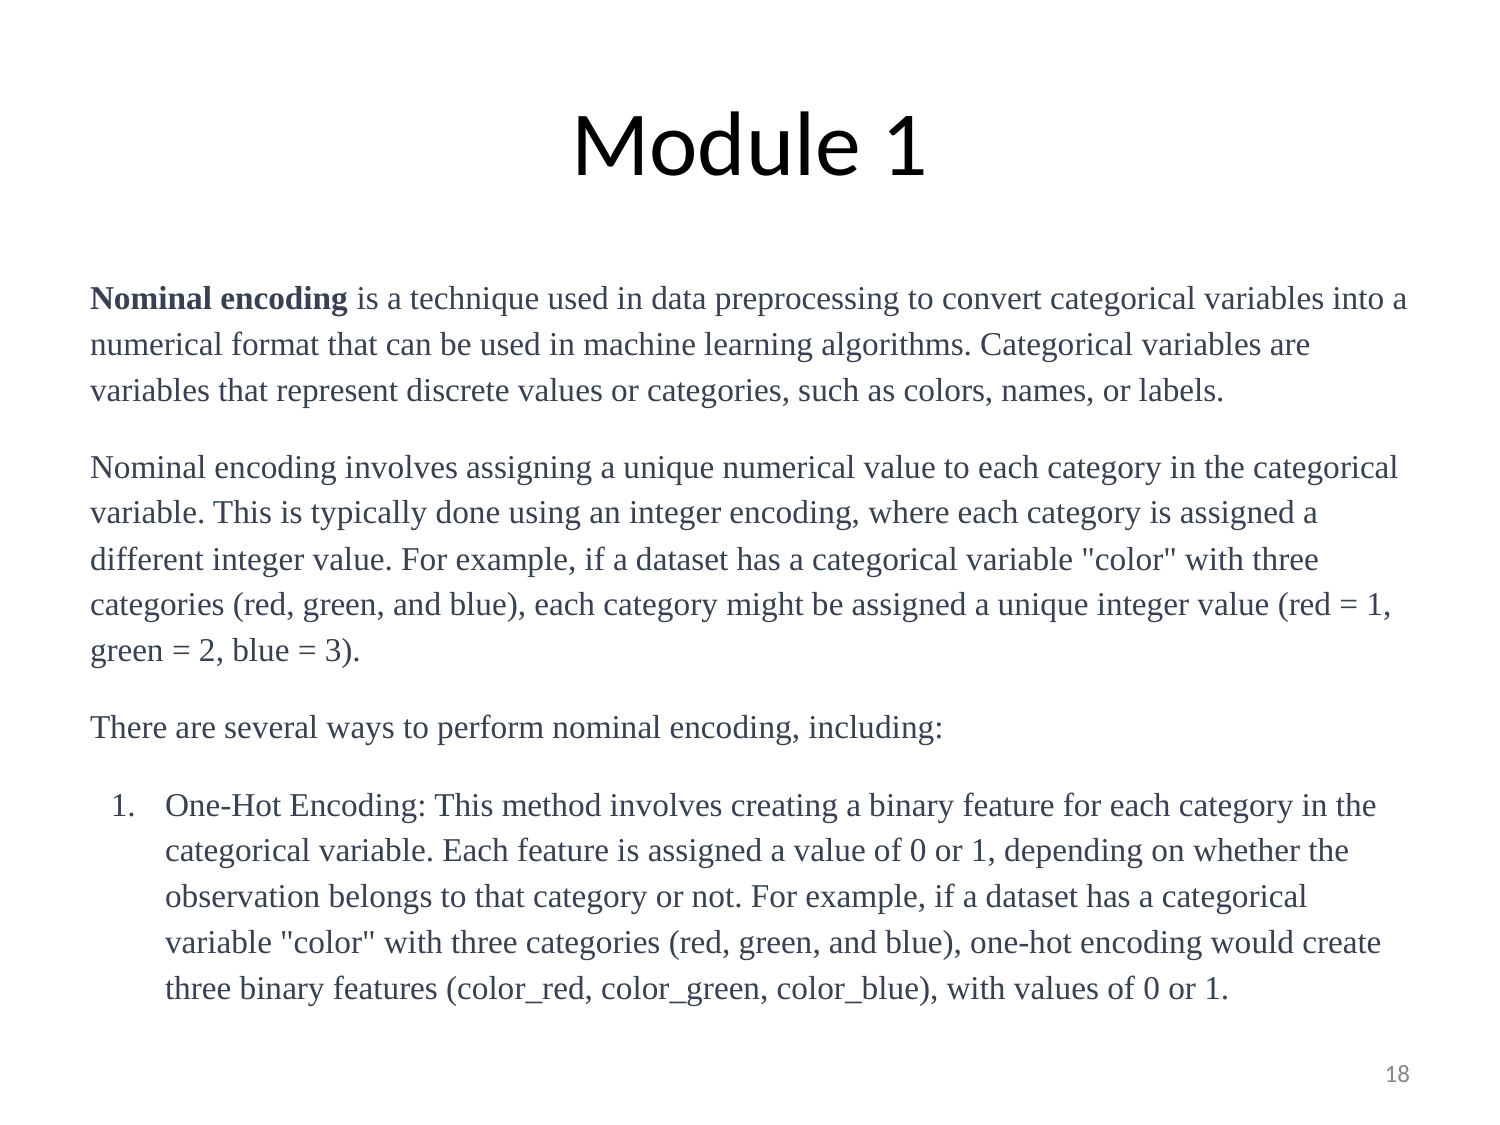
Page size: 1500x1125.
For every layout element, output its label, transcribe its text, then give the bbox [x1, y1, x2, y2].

list Nominal encoding is a technique used in data preprocessing to convert categorical variables into a numerical format that can be used in machine learning algorithms. Categorical variables are variables that represent discrete values or categories, such as colors, names, or labels. Nominal encoding involves assigning a unique numerical value to each category in the categorical variable. This is typically done using an integer encoding, where each category is assigned a different integer value. For example, if a dataset has a categorical variable "color" with three categories (red, green, and blue), each category might be assigned a unique integer value (red = 1, green = 2, blue = 3). There are several ways to perform nominal encoding, including: One-Hot Encoding: This method involves creating a binary feature for each category in the categorical variable. Each feature is assigned a value of 0 or 1, depending on whether the observation belongs to that category or not. For example, if a dataset has a categorical variable "color" with three categories (red, green, and blue), one-hot encoding would create three binary features (color_red, color_green, color_blue), with values of 0 or 1. [75, 262, 1425, 1005]
slide_number ‹#› [1074, 1042, 1425, 1103]
title Module 1 [75, 45, 1425, 233]
